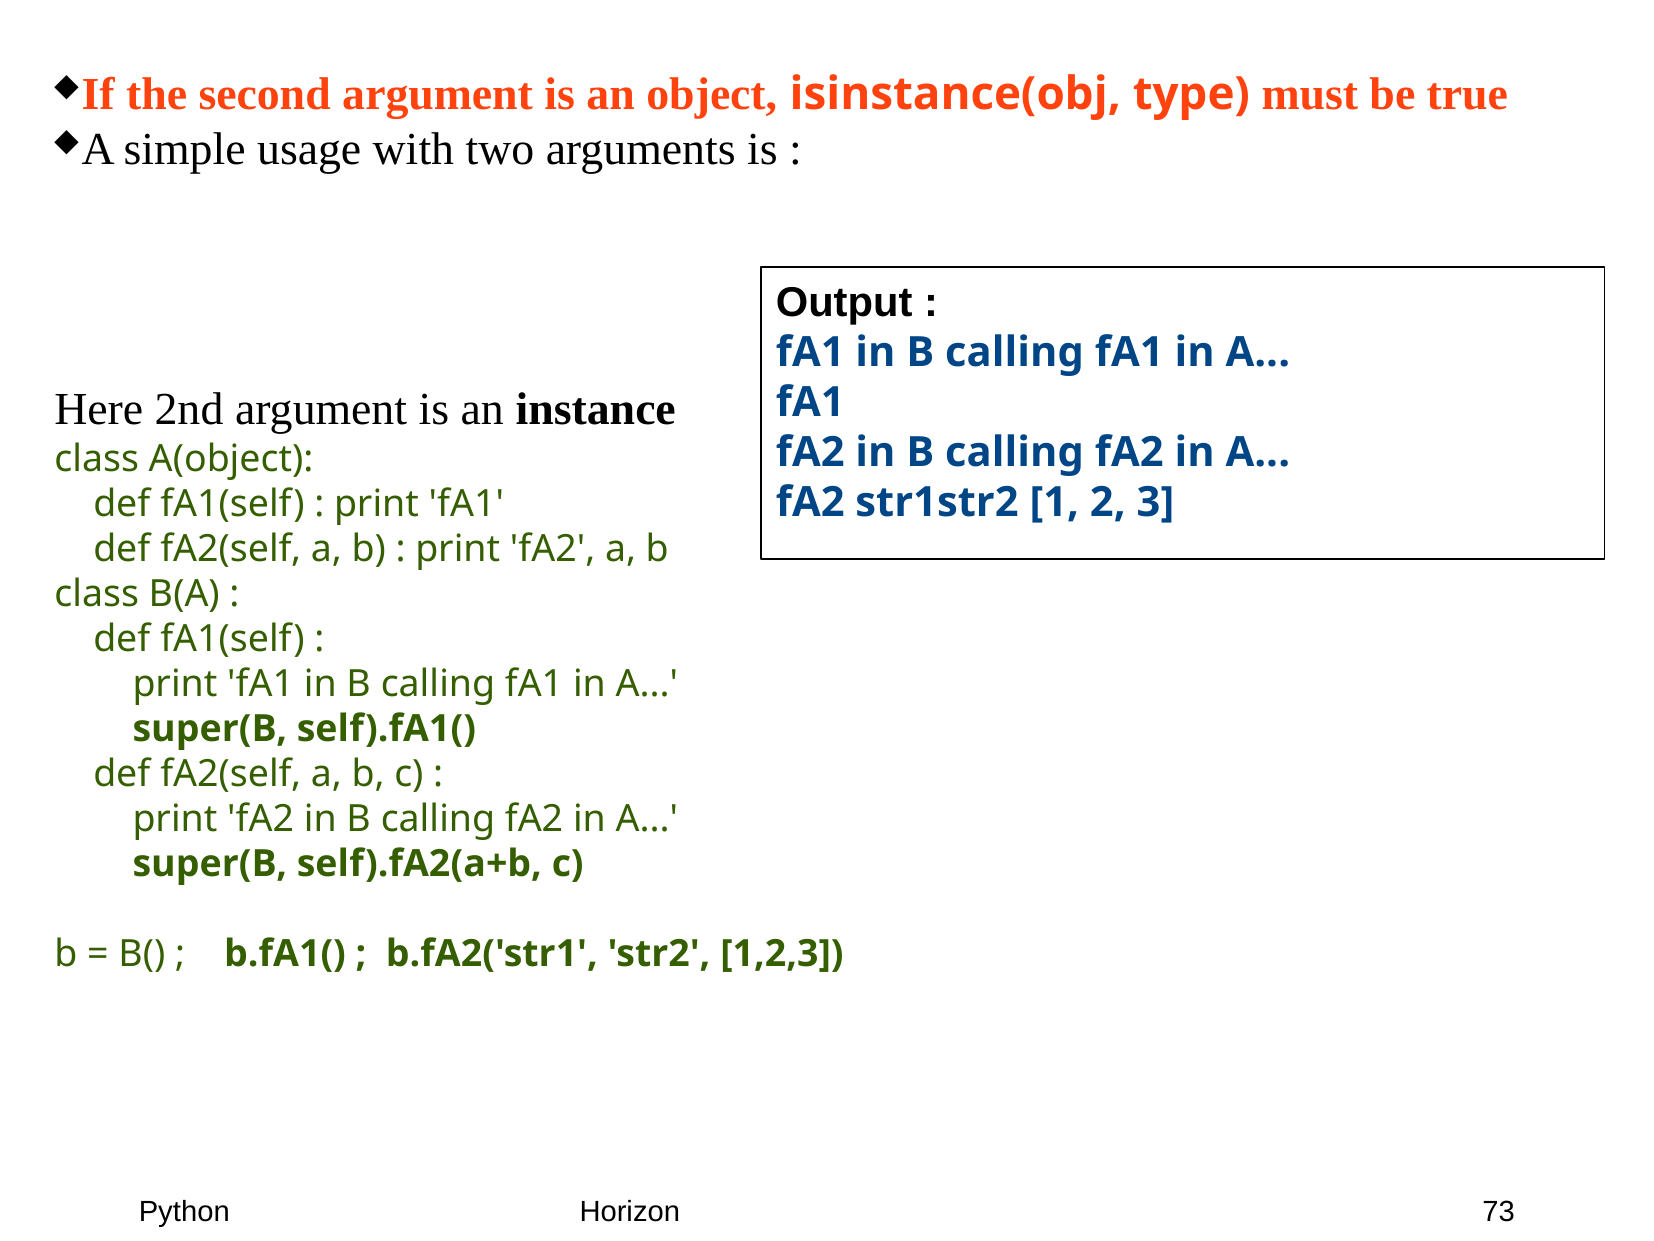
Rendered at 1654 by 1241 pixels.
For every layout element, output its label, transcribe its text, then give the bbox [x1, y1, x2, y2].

text_box Horizon [564, 1184, 1089, 1241]
text_box If the second argument is an object, isinstance(obj, type) must be true A simple usage with two arguments is : Here 2nd argument is an instance class A(object): def fA1(self) : print 'fA1' def fA2(self, a, b) : print 'fA2', a, b class B(A) : def fA1(self) : print 'fA1 in B calling fA1 in A...' super(B, self).fA1() def fA2(self, a, b, c) : print 'fA2 in B calling fA2 in A...' super(B, self).fA2(a+b, c) b = B() ; b.fA1() ; b.fA2('str1', 'str2', [1,2,3]) [36, 55, 1556, 1037]
text_box Output : fA1 in B calling fA1 in A... fA1 fA2 in B calling fA2 in A... fA2 str1str2 [1, 2, 3] [761, 267, 1605, 559]
text_box Python [123, 1184, 469, 1241]
text_box 73 [1185, 1184, 1530, 1241]
